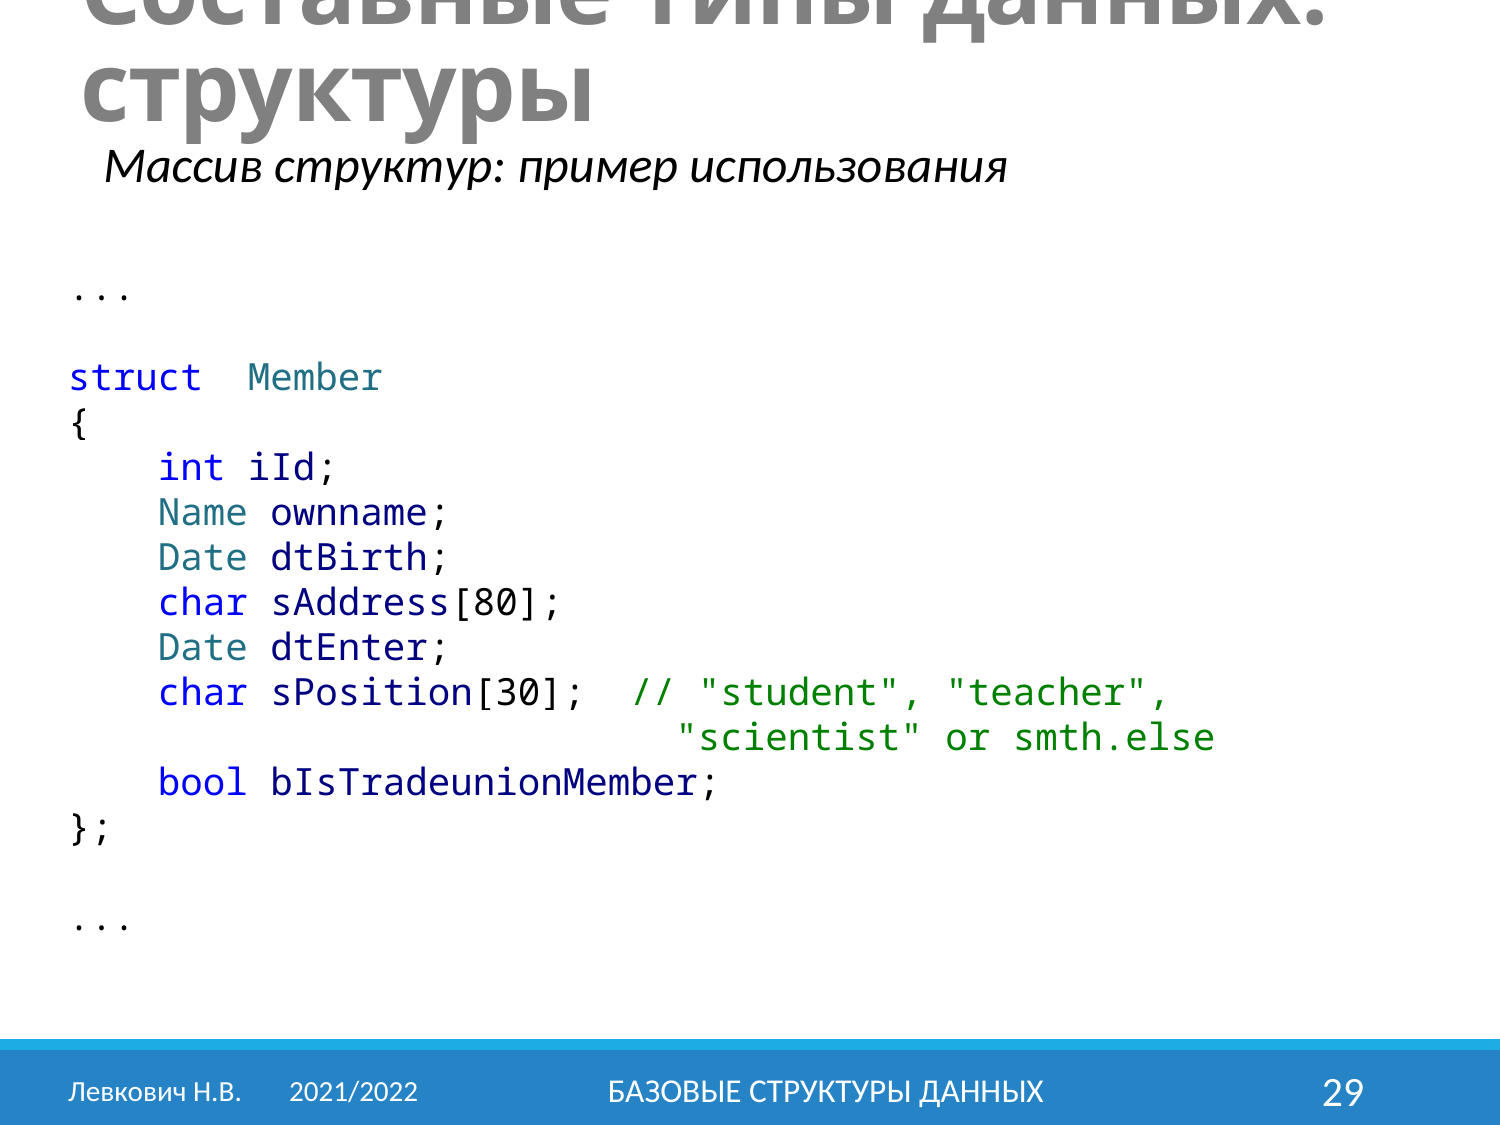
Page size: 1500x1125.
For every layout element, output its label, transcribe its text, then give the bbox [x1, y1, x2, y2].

slide_number Левкович Н.В. 2021/2022 [47, 1059, 440, 1120]
text_box Массив структур: пример использования [88, 125, 1471, 201]
slide_number 29 [1218, 1059, 1380, 1120]
text_box Составные типы данных: структуры [64, 0, 1459, 149]
text_box ... struct Member { int iId; Name ownname; Date dtBirth; char sAddress[80]; Date dtEnter; char sPosition[30]; // "student", "teacher", "scientist" or smth.else bool bIsTradeunionMember; }; ... [53, 255, 1436, 946]
footer Базовые структуры данных [453, 1059, 1199, 1120]
